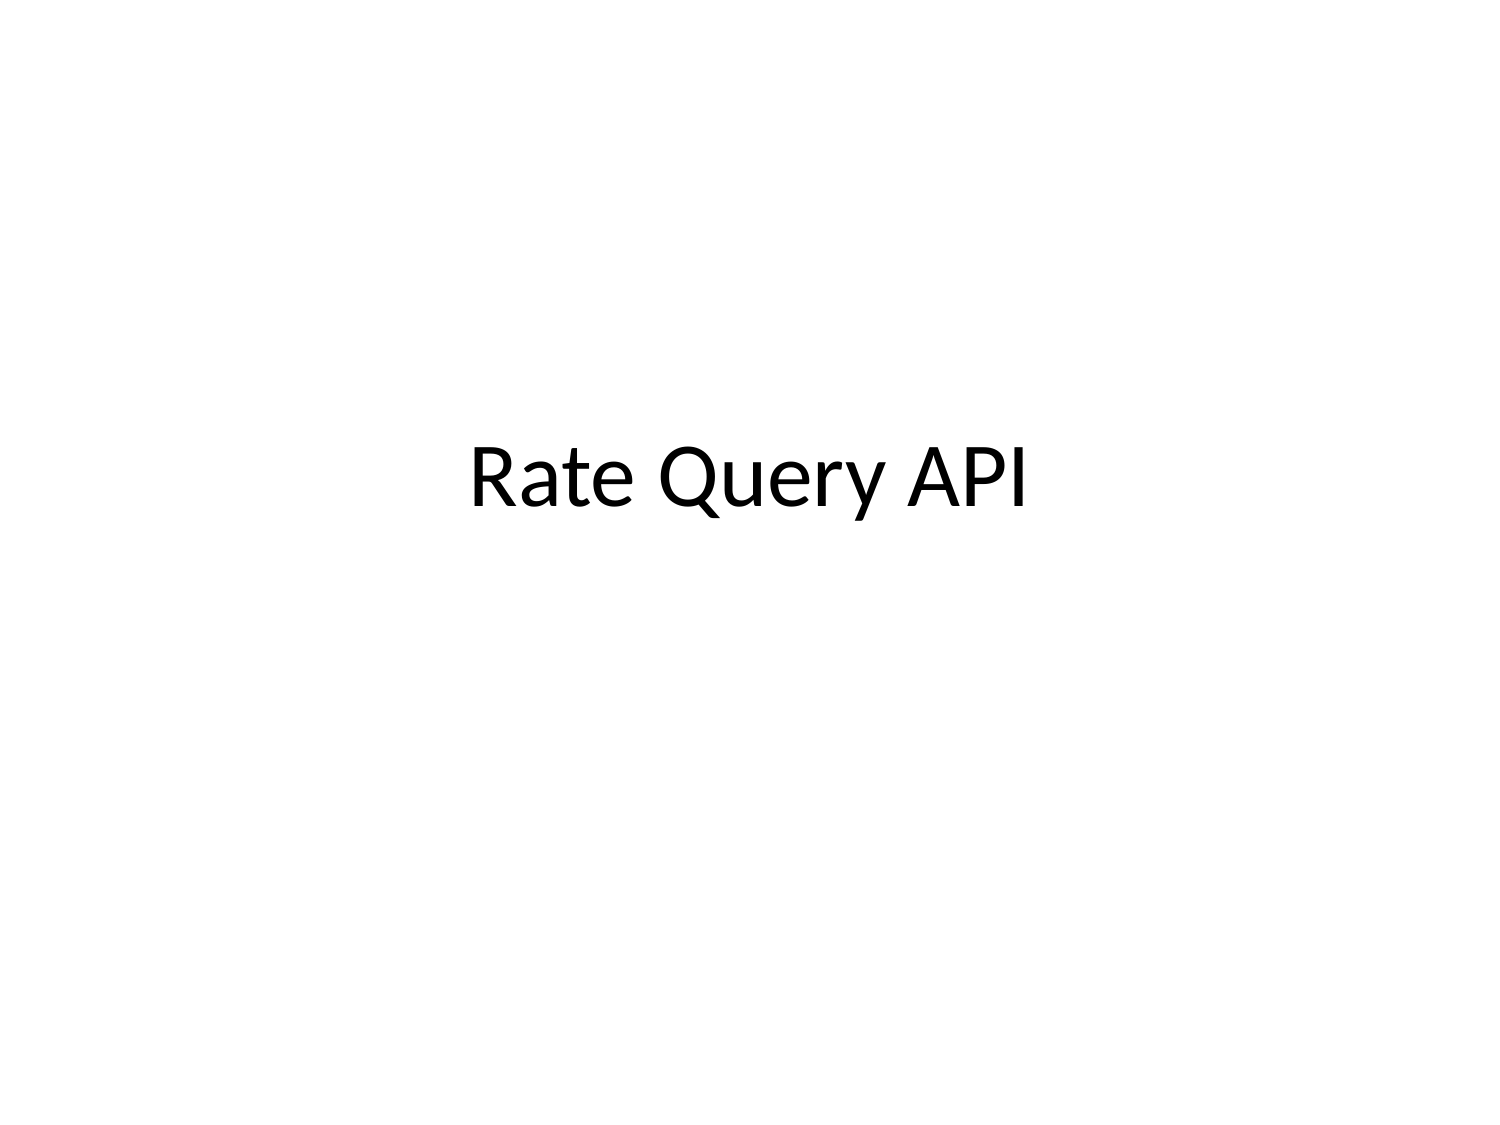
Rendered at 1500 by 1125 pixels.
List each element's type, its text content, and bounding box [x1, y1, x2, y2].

title Rate Query API [112, 349, 1388, 591]
